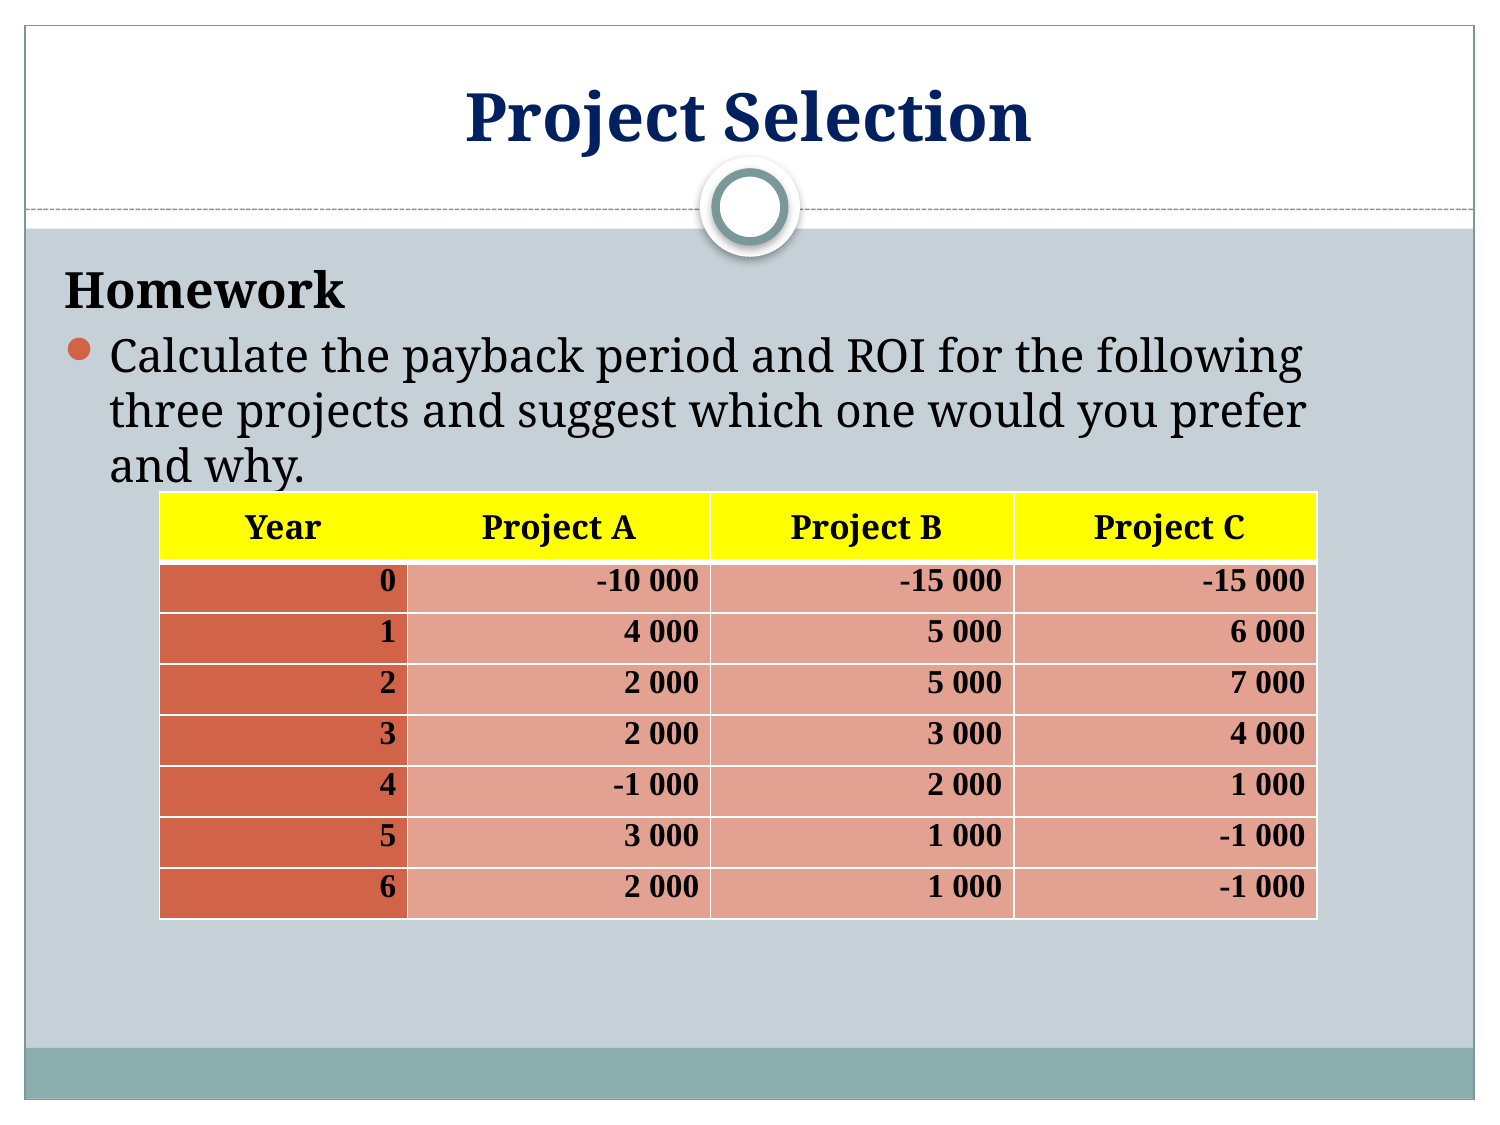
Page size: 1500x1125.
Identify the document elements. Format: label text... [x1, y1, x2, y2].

table_cell 3 000 [408, 818, 710, 867]
table_cell 1 000 [1015, 767, 1316, 816]
table_cell 5 000 [711, 614, 1013, 663]
table_cell 2 000 [711, 767, 1013, 816]
table_cell 7 000 [1015, 665, 1316, 714]
table_cell 1 000 [711, 818, 1013, 867]
table_header Year [160, 493, 407, 559]
table_cell -15 000 [1015, 565, 1316, 612]
table_cell 2 000 [408, 665, 710, 714]
table_header Project A [408, 493, 710, 559]
table_cell 4 000 [1015, 716, 1316, 765]
table_cell 5 [160, 818, 407, 867]
table_cell 2 000 [408, 869, 710, 918]
table_cell 3 000 [711, 716, 1013, 765]
table_header Project C [1015, 493, 1316, 559]
table_cell -1 000 [1015, 869, 1316, 918]
table_cell 4 [160, 767, 407, 816]
table_cell -15 000 [711, 565, 1013, 612]
table_cell 1 [160, 614, 407, 663]
table_cell -1 000 [1015, 818, 1316, 867]
table_cell -1 000 [408, 767, 710, 816]
table_cell 2 [160, 665, 407, 714]
table_cell 2 000 [408, 716, 710, 765]
table_header Project B [711, 493, 1013, 559]
table_cell -10 000 [408, 565, 710, 612]
table_cell 4 000 [408, 614, 710, 663]
table_cell 0 [160, 565, 407, 612]
table_cell 6 [160, 869, 407, 918]
table_cell 5 000 [711, 665, 1013, 714]
table_cell 1 000 [711, 869, 1013, 918]
table_cell 3 [160, 716, 407, 765]
title Project Selection [49, 37, 1450, 162]
list Homework Calculate the payback period and ROI for the following three projects and suggest which one would you prefer and why. [49, 250, 1412, 1001]
table_cell 6 000 [1015, 614, 1316, 663]
